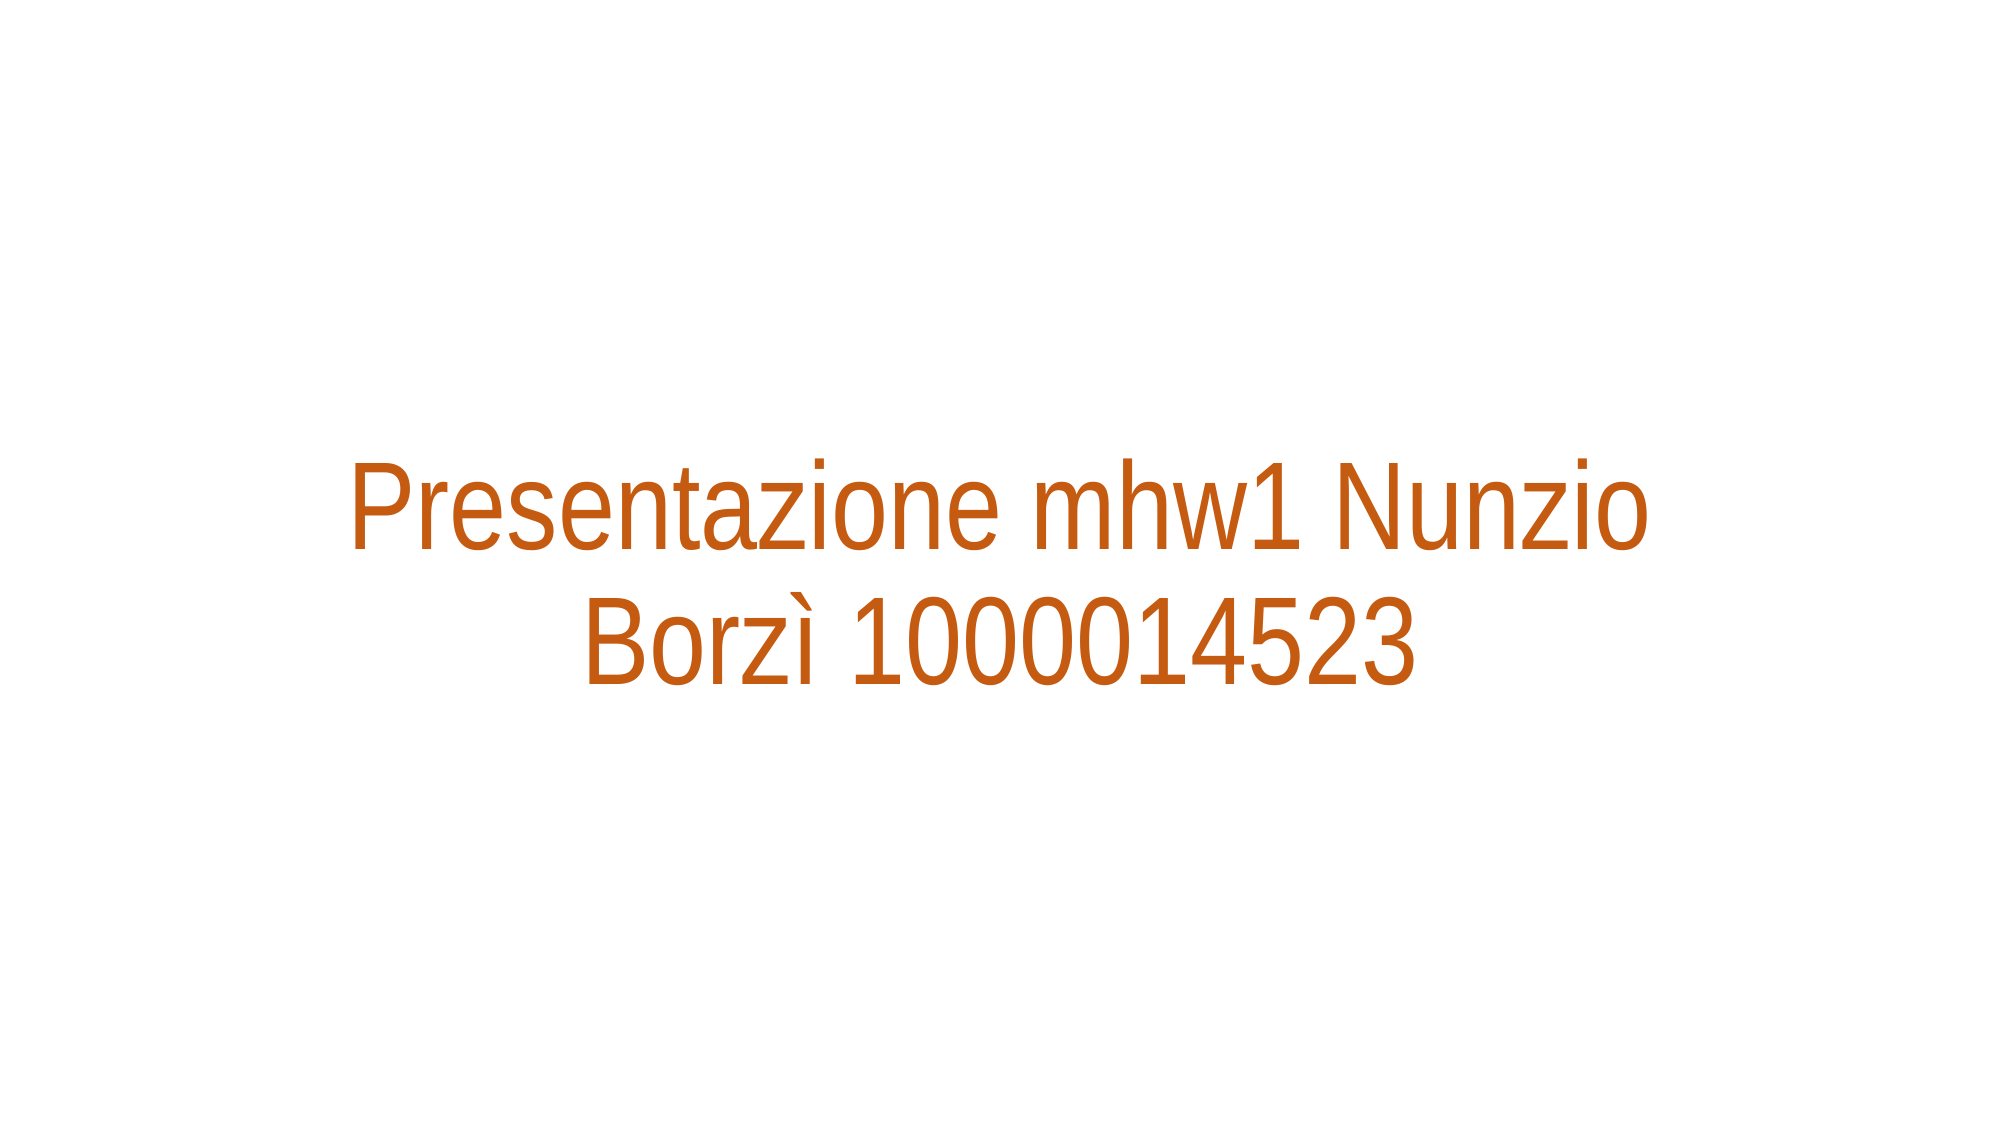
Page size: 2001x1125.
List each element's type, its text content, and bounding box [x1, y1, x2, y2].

title Presentazione mhw1 Nunzio Borzì 1000014523 [249, 327, 1750, 719]
